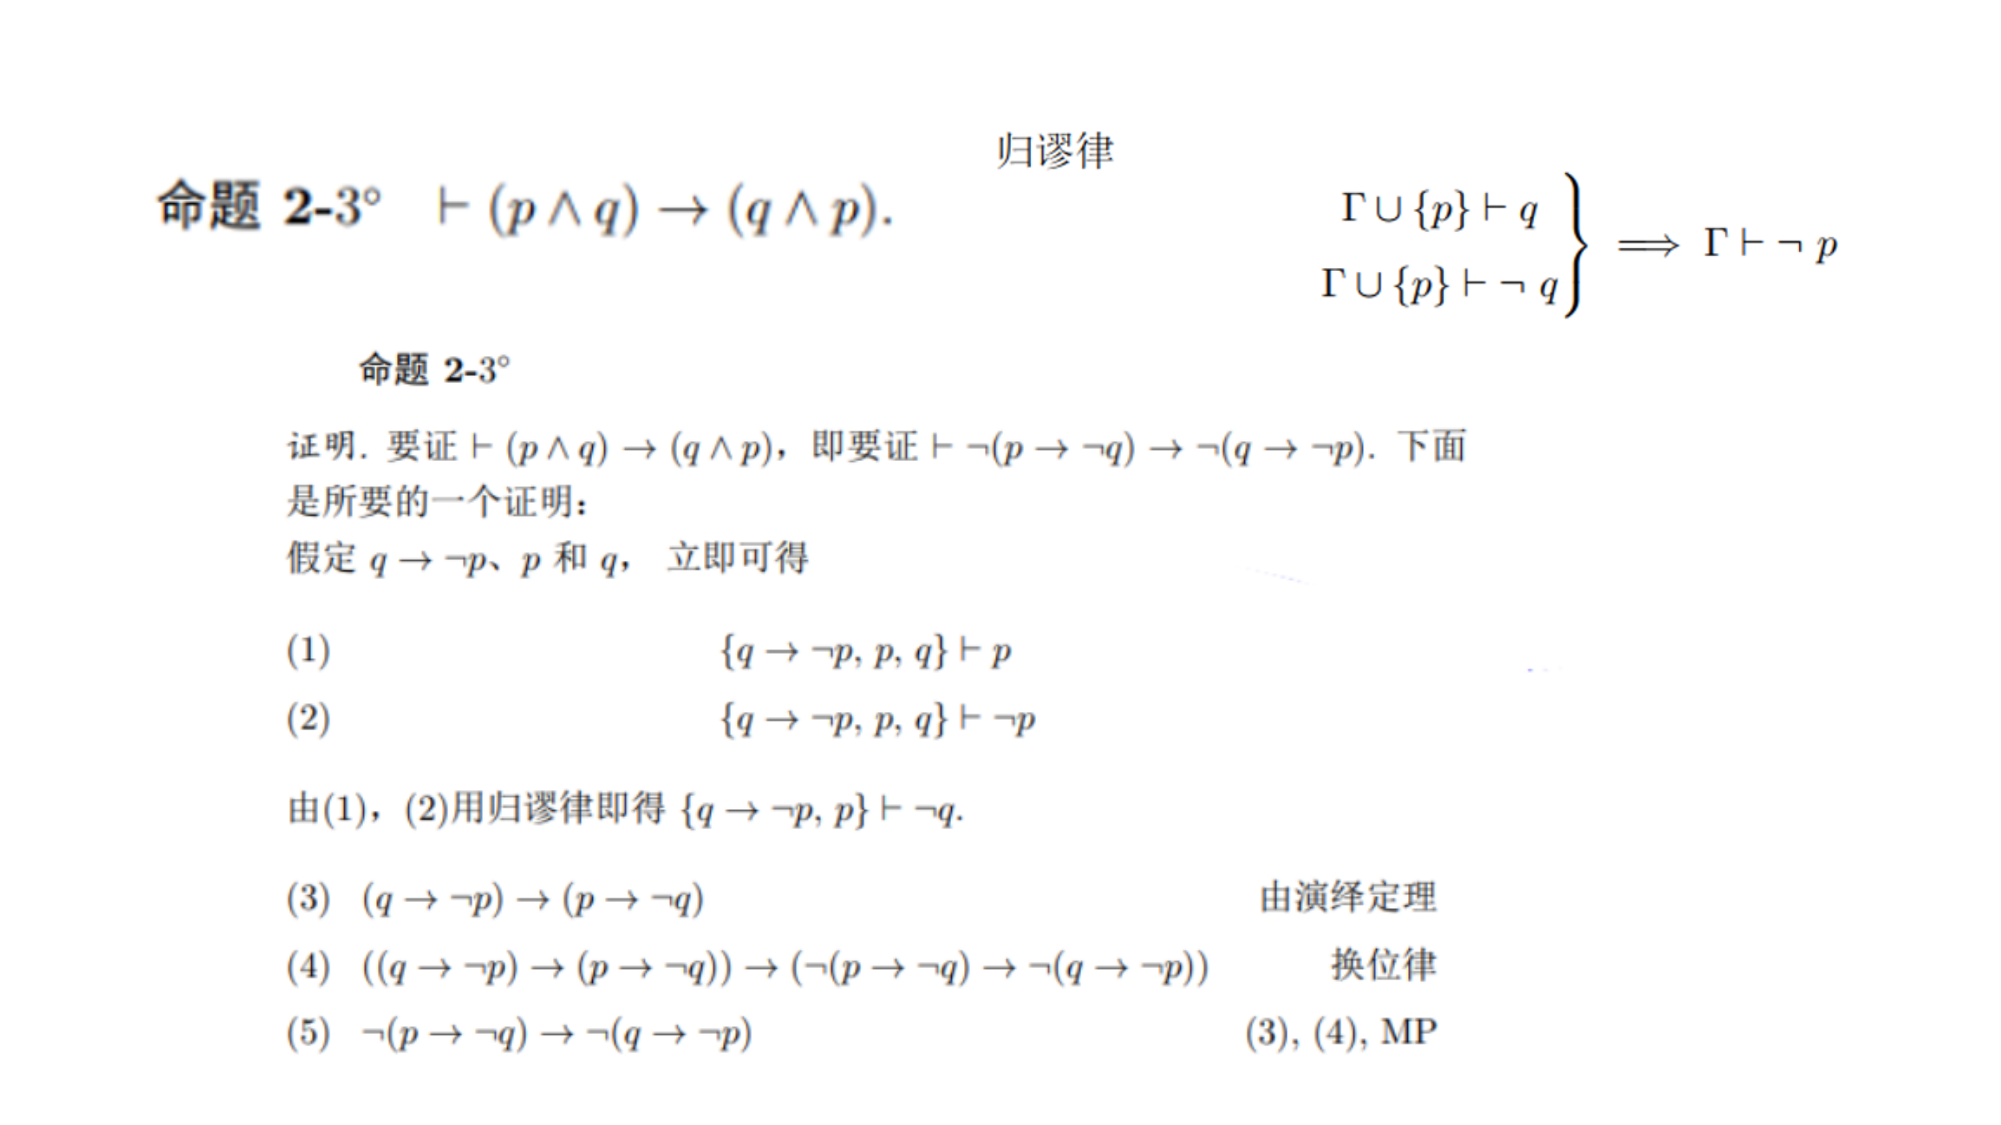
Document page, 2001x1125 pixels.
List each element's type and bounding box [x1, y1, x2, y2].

picture [135, 144, 957, 299]
picture [232, 114, 1908, 1086]
